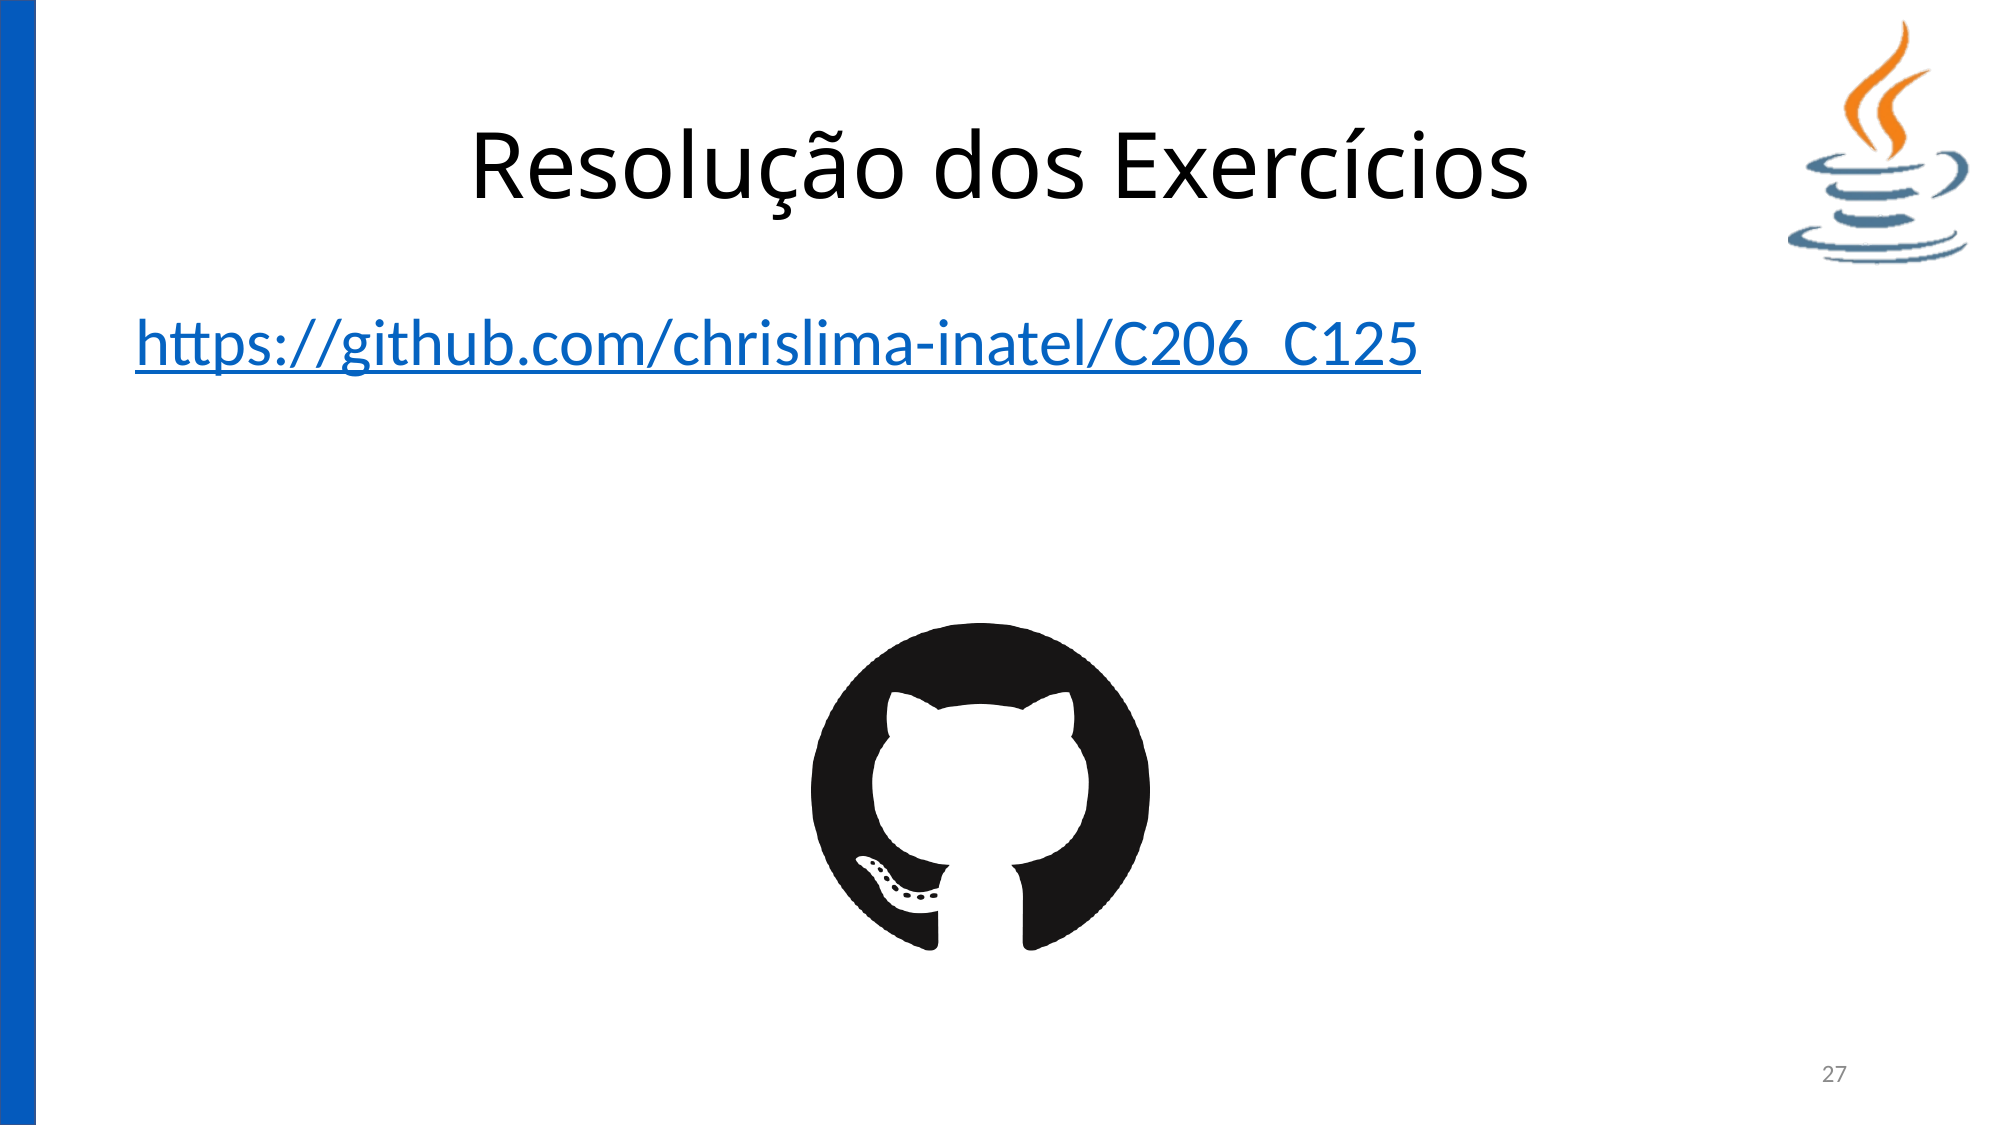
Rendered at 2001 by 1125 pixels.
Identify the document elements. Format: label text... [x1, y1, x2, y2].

picture [755, 562, 1206, 1013]
picture [1779, 15, 1982, 270]
text_box [0, 0, 36, 1125]
title Resolução dos Exercícios [137, 59, 1863, 278]
text_box https://github.com/chrislima-inatel/C206_C125 [120, 300, 1913, 1125]
